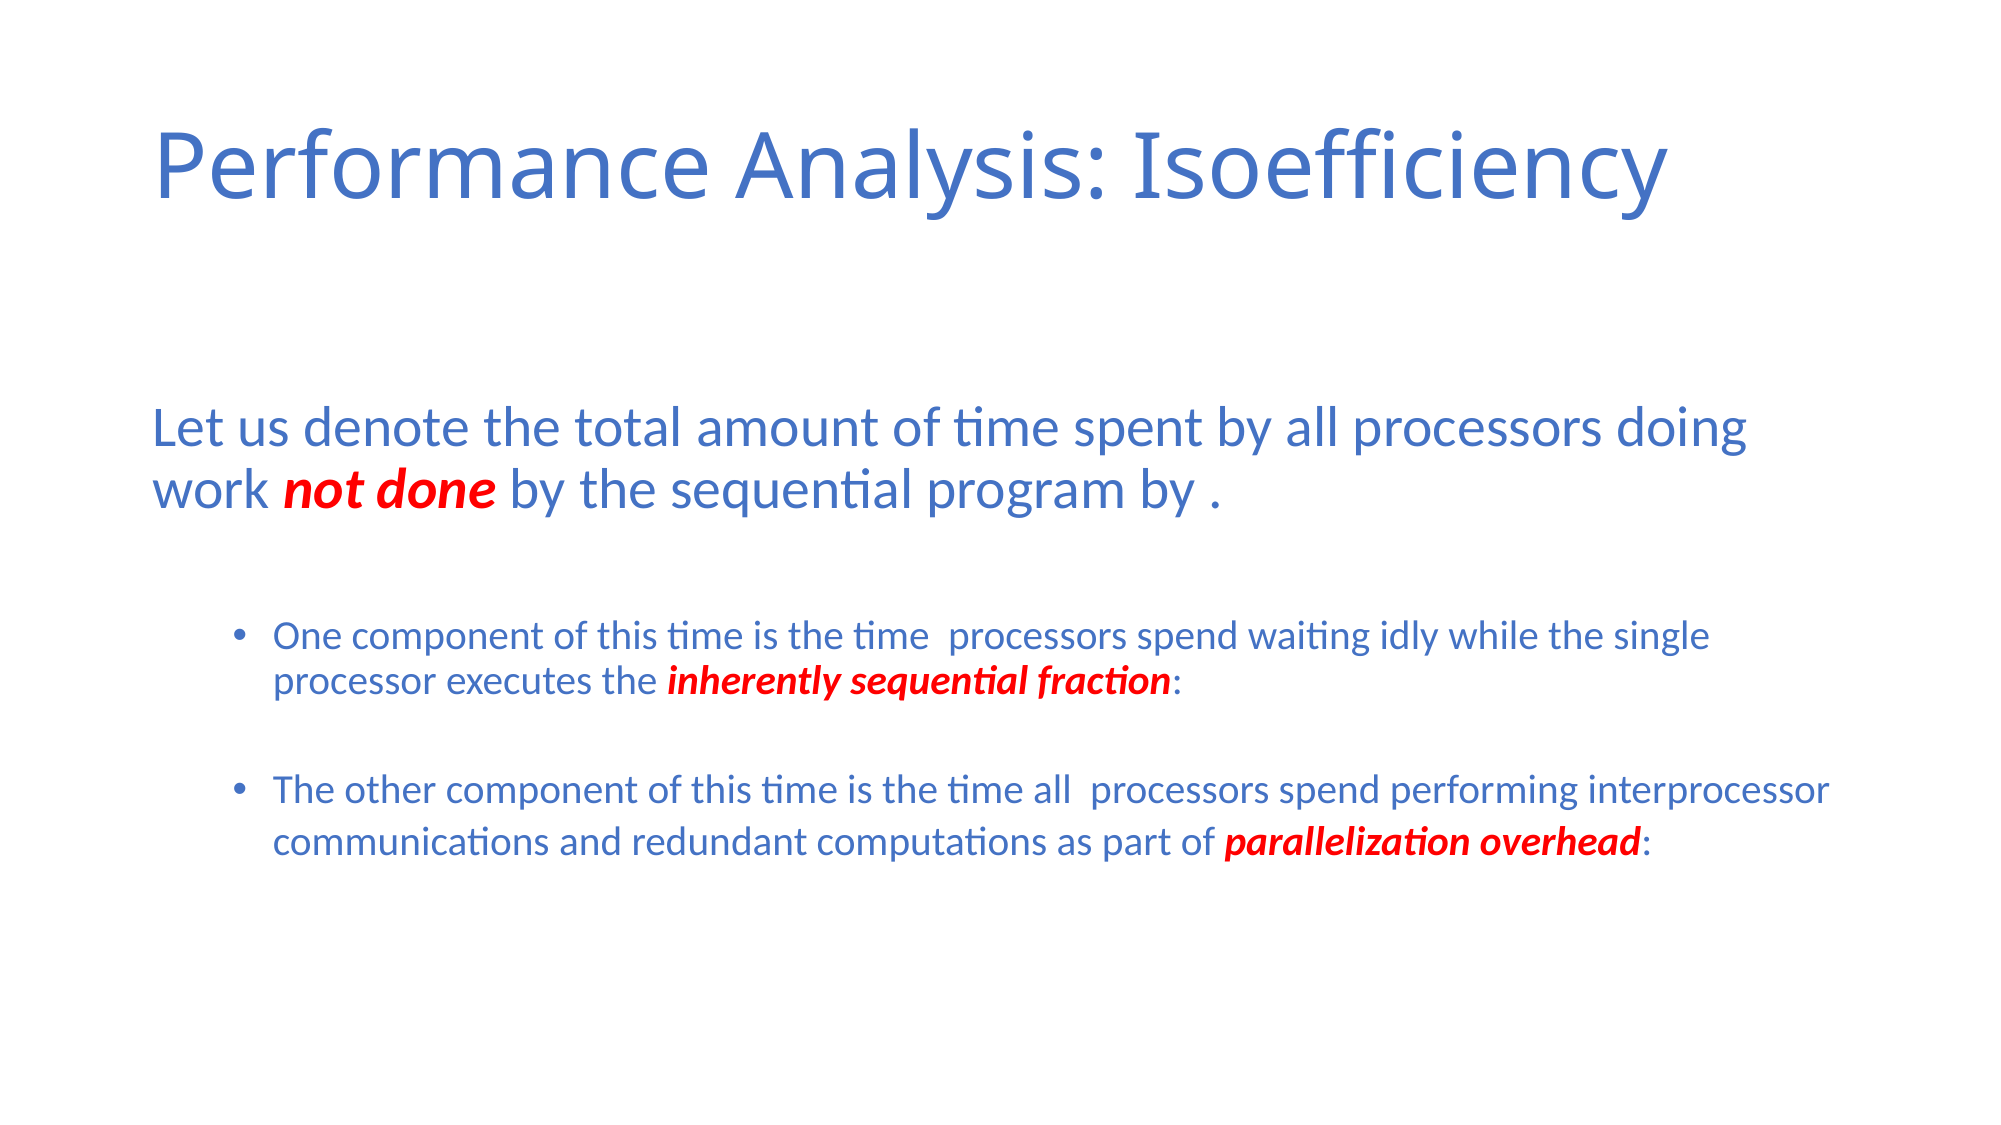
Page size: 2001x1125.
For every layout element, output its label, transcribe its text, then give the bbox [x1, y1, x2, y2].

title Performance Analysis: Isoefficiency [137, 59, 1863, 278]
